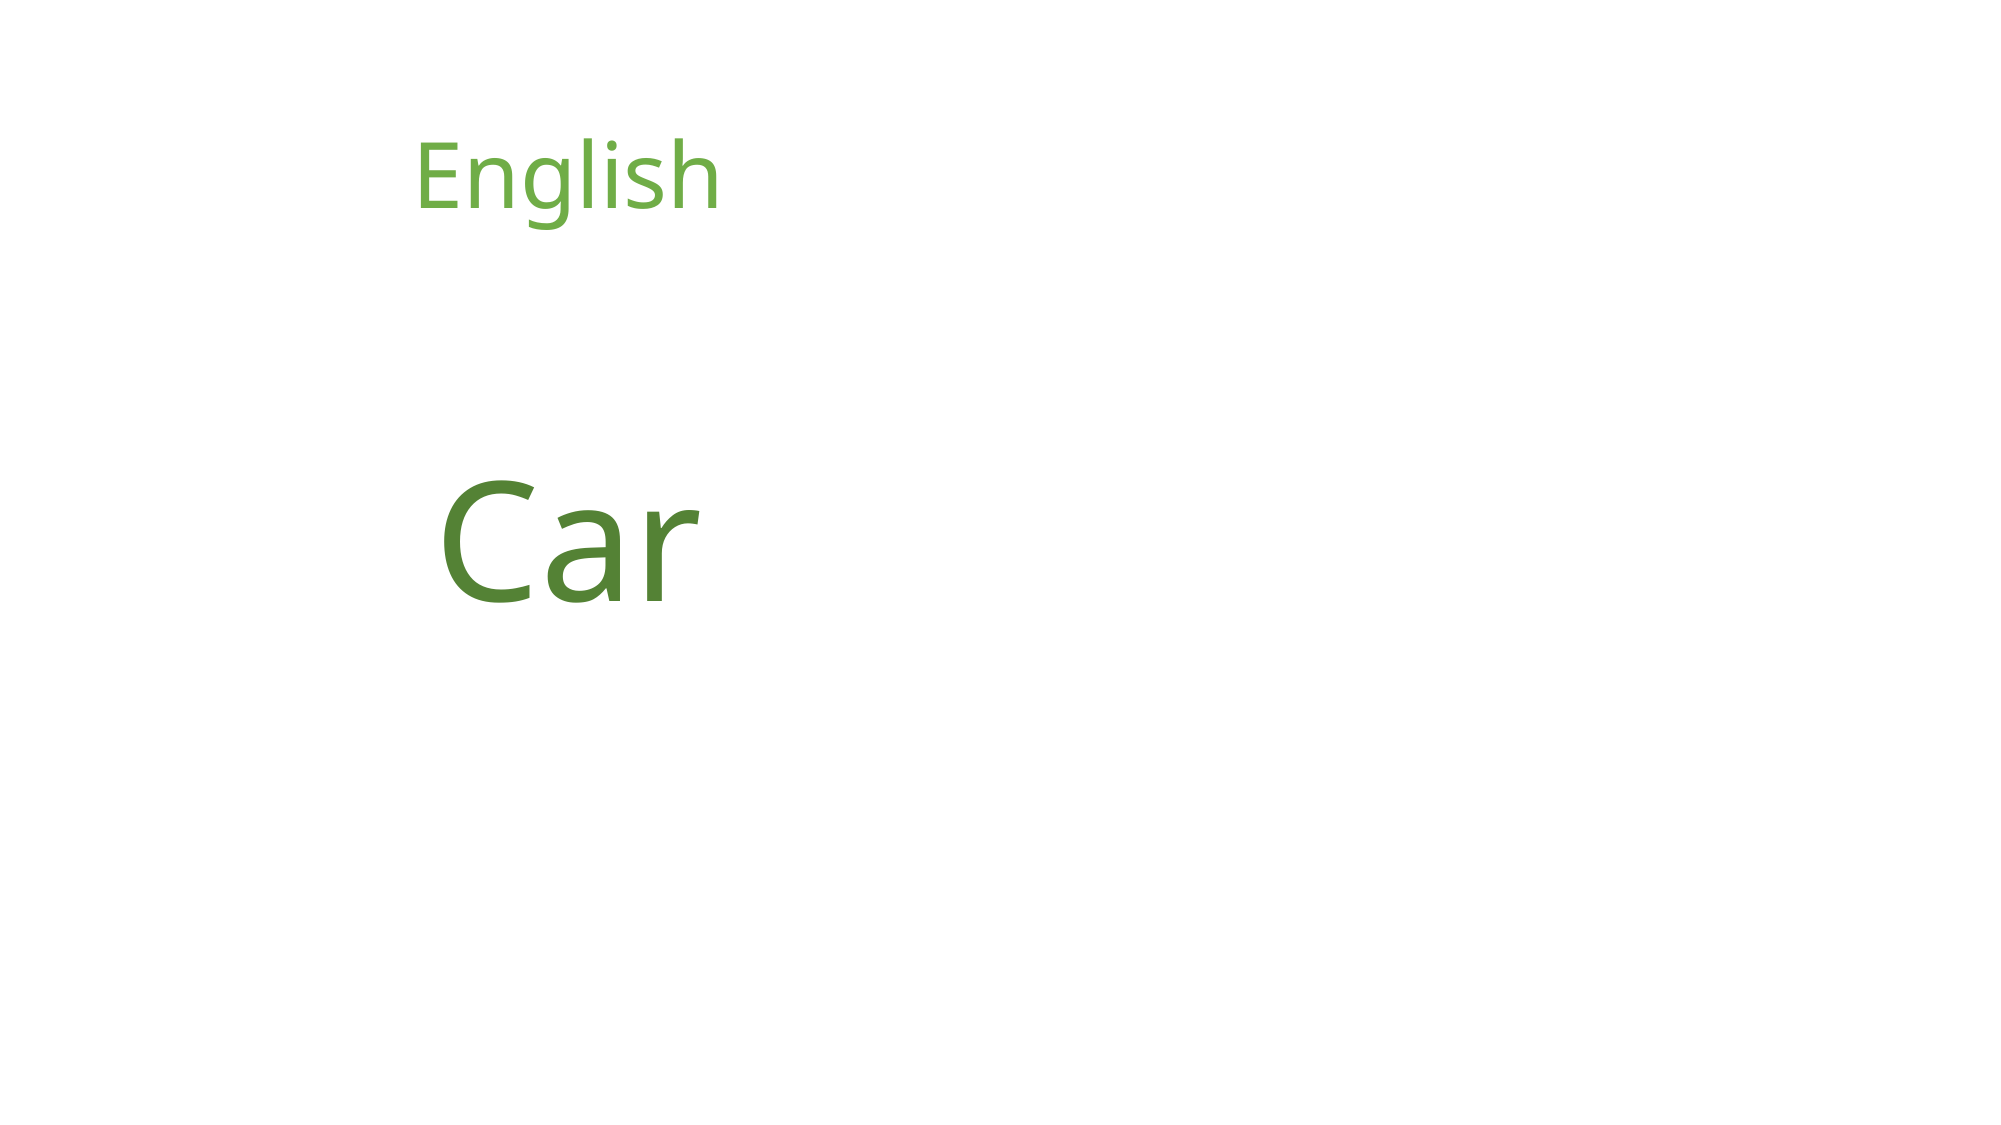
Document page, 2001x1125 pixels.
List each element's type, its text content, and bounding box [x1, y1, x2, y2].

title English [334, 70, 804, 288]
list Car [137, 450, 1000, 746]
